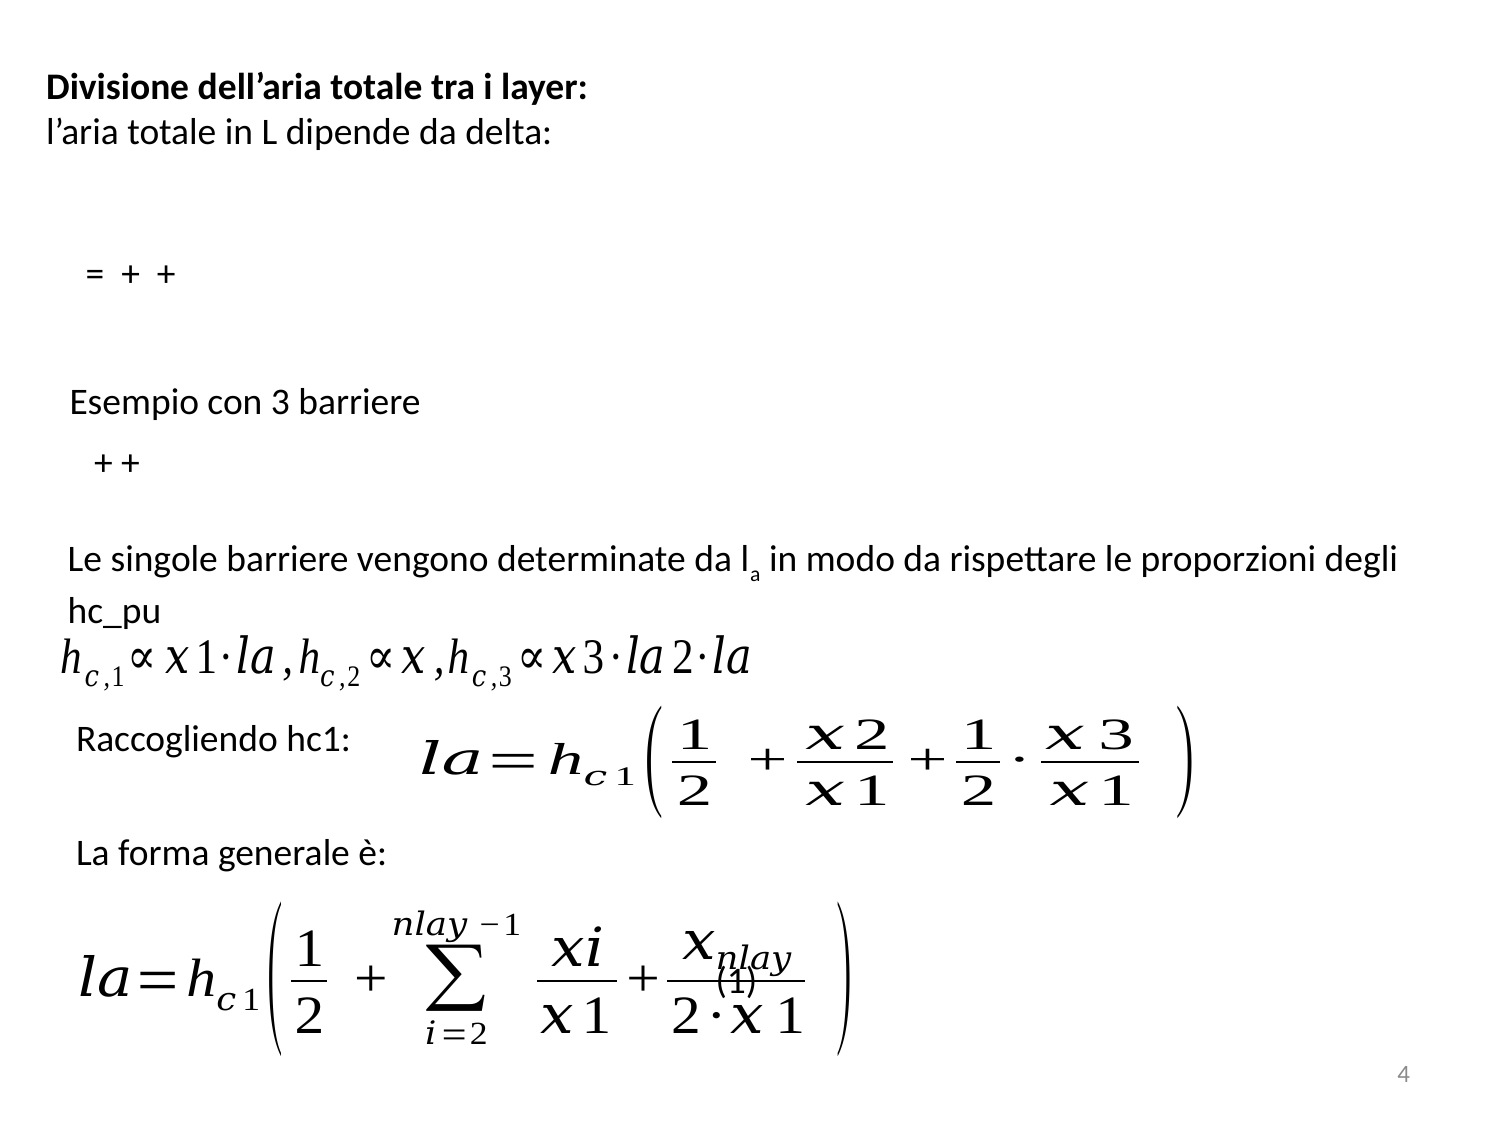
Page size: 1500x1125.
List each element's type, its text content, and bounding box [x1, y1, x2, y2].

text_box Raccogliendo hc1: [61, 706, 372, 767]
text_box Esempio con 3 barriere [54, 370, 1236, 430]
text_box Le singole barriere vengono determinate da la in modo da rispettare le proporzioni degli hc_pu [53, 527, 1481, 638]
text_box Divisione dell’aria totale tra i layer: l’aria totale in L dipende da delta: [31, 54, 1213, 160]
text_box (1) [700, 949, 1012, 1009]
text_box La forma generale è: [61, 820, 490, 881]
slide_number 4 [1074, 1042, 1425, 1103]
